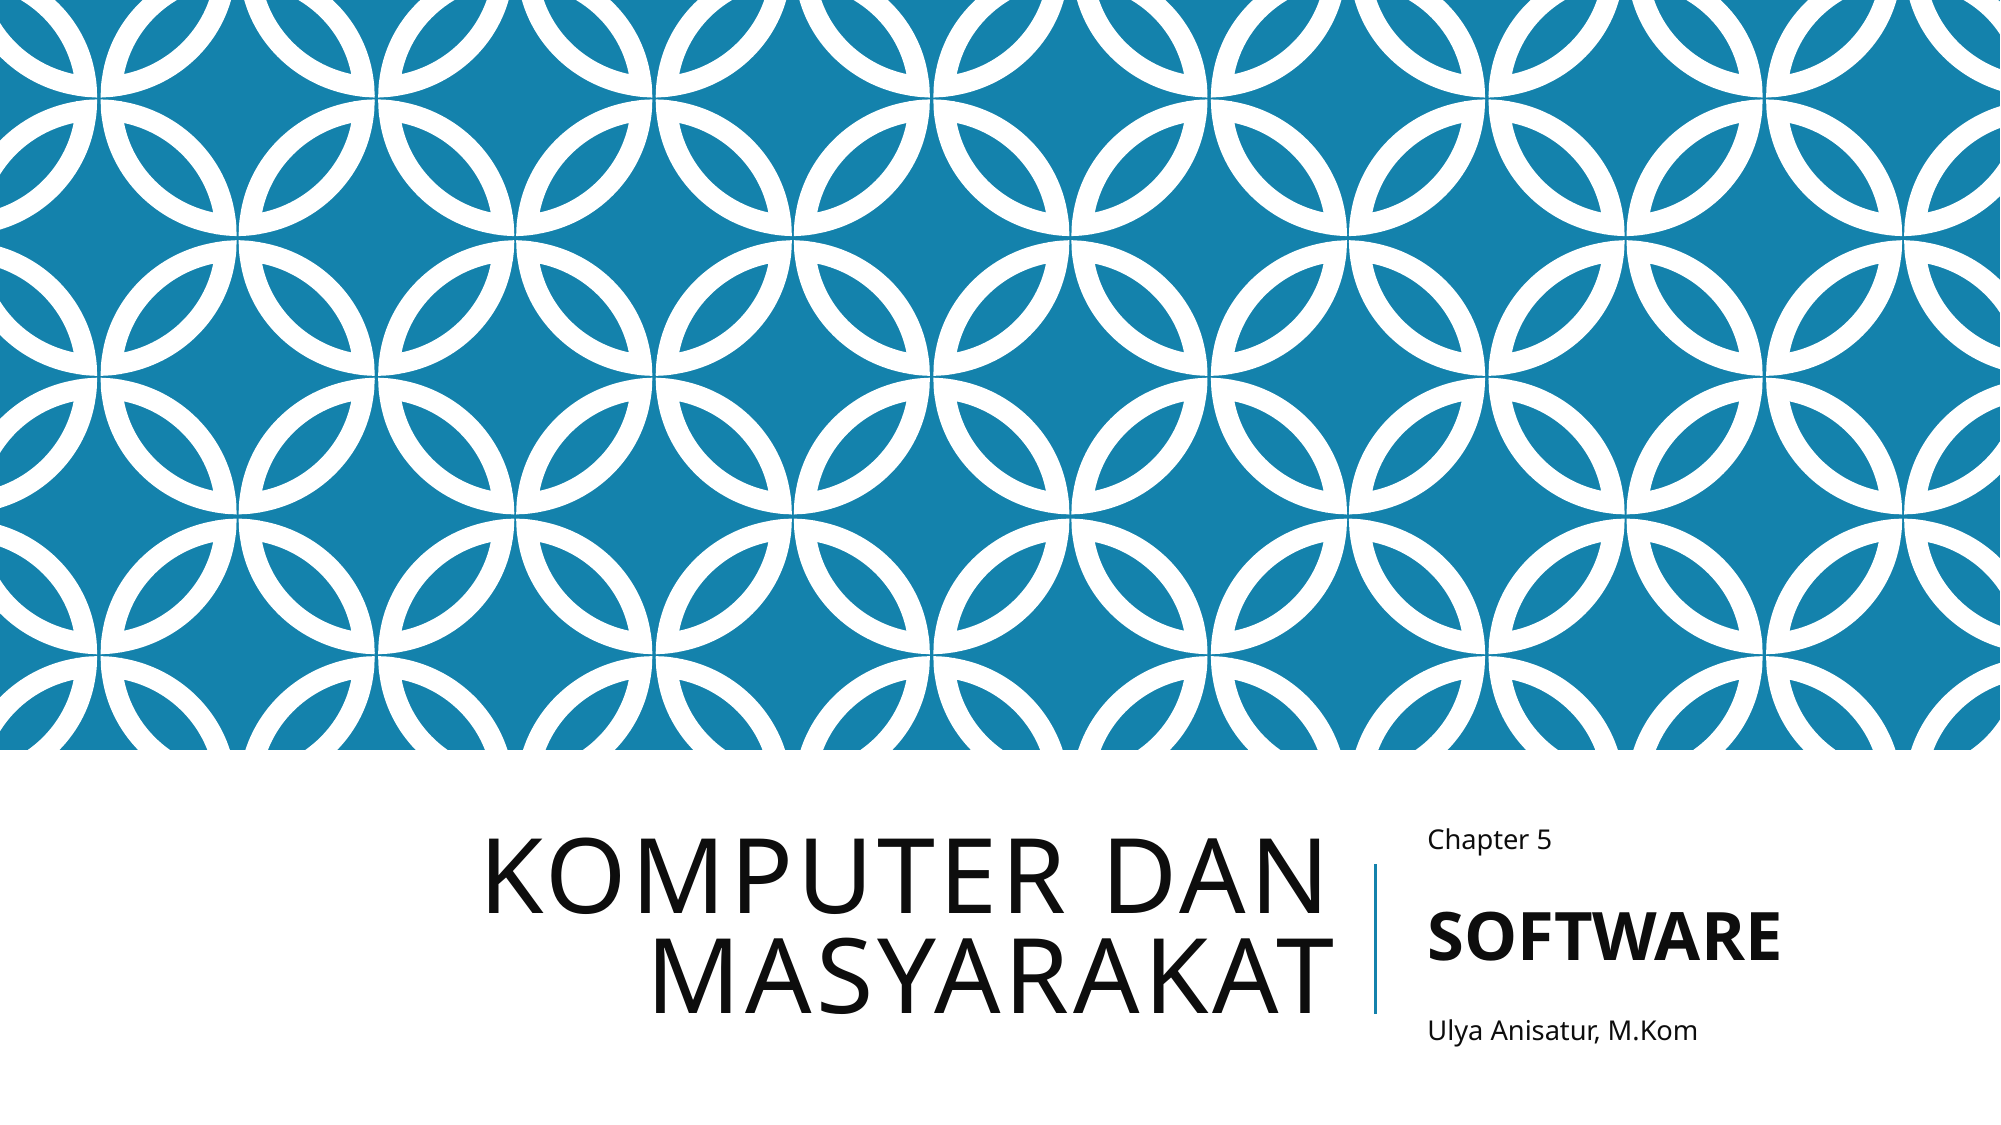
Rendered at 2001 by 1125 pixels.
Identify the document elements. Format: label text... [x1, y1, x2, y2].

title Komputer dan masyarakat [75, 813, 1350, 1054]
subtitle Chapter 5 SOFTWARE Ulya Anisatur, M.Kom [1412, 813, 1938, 1054]
